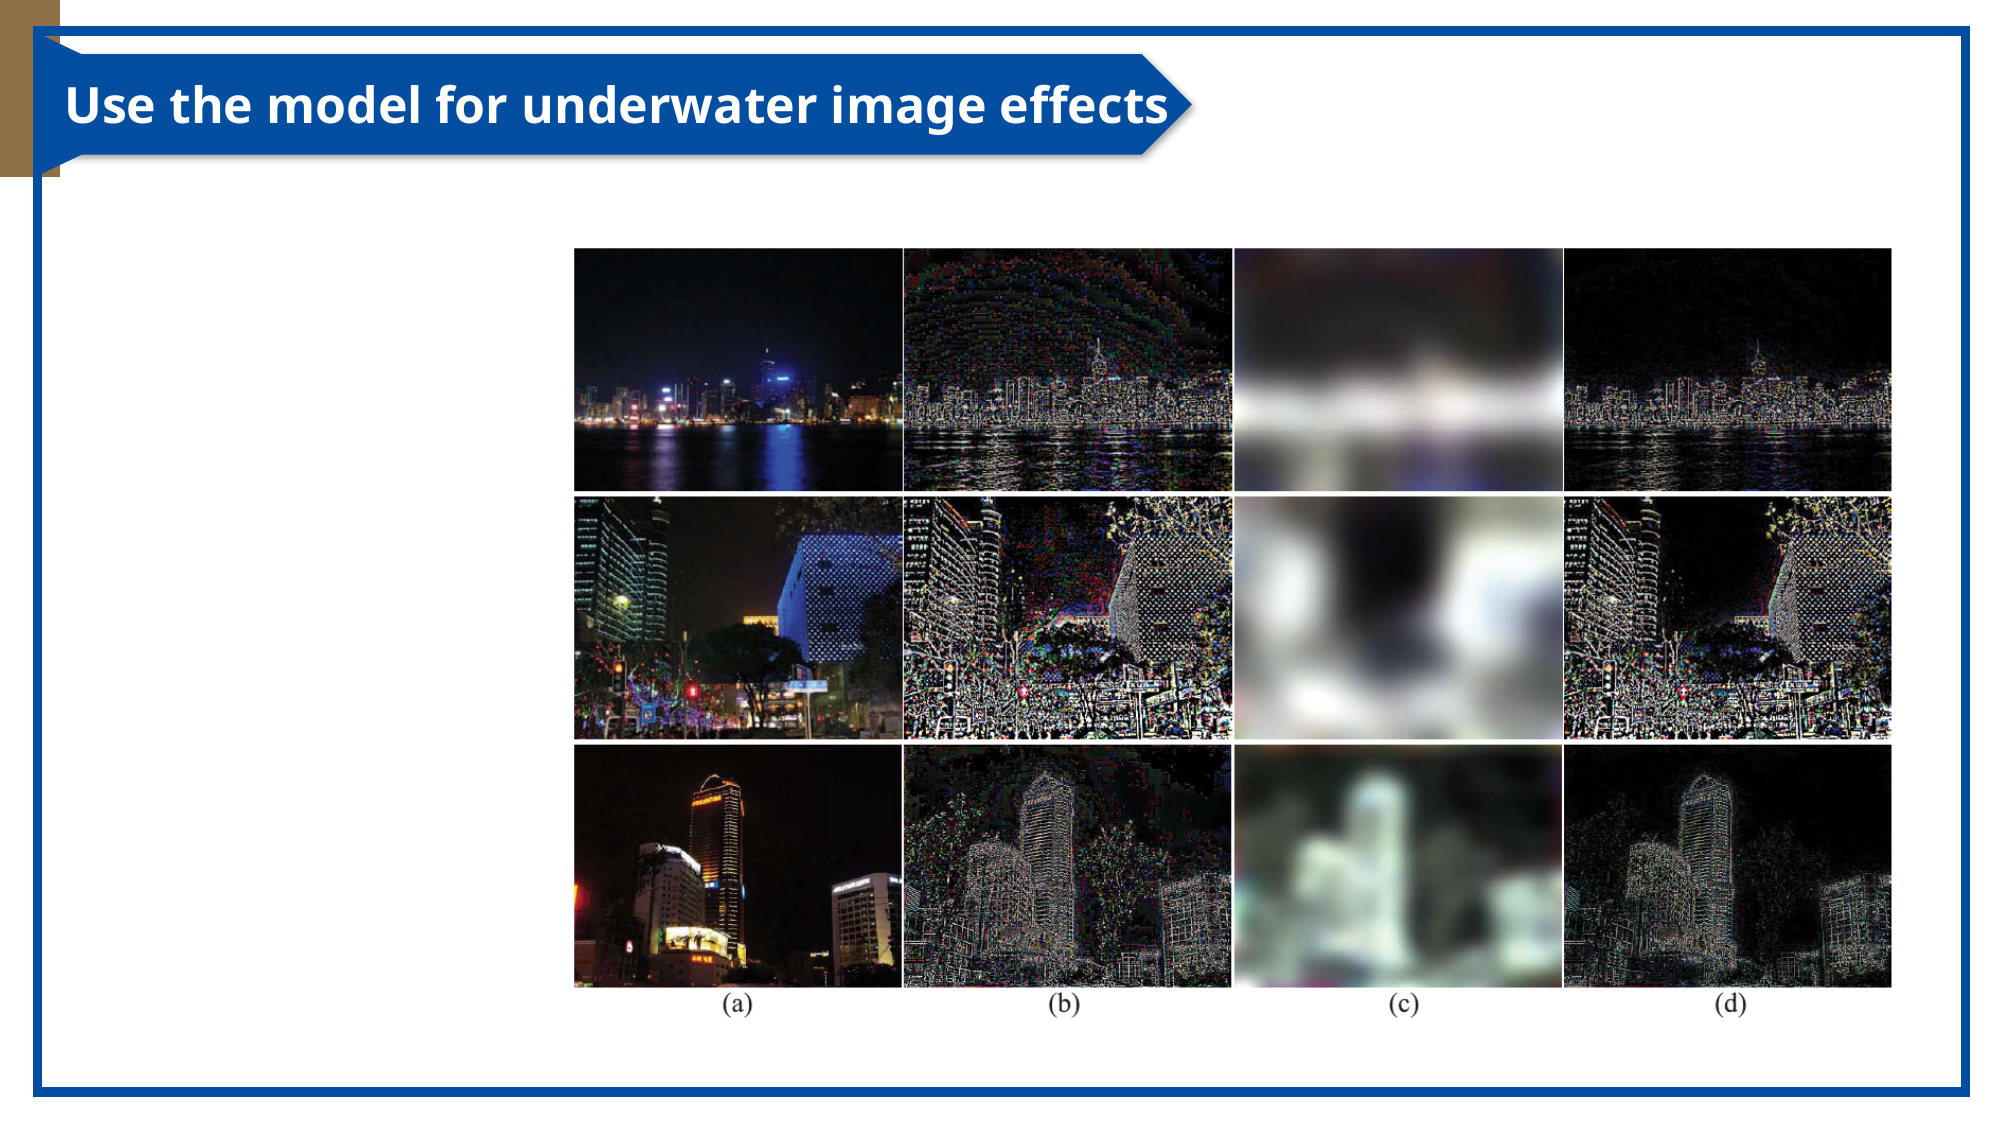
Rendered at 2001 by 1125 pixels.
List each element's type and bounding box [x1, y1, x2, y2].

text_box [36, 30, 1966, 1093]
picture [570, 243, 1900, 1030]
text_box [37, 33, 1193, 176]
